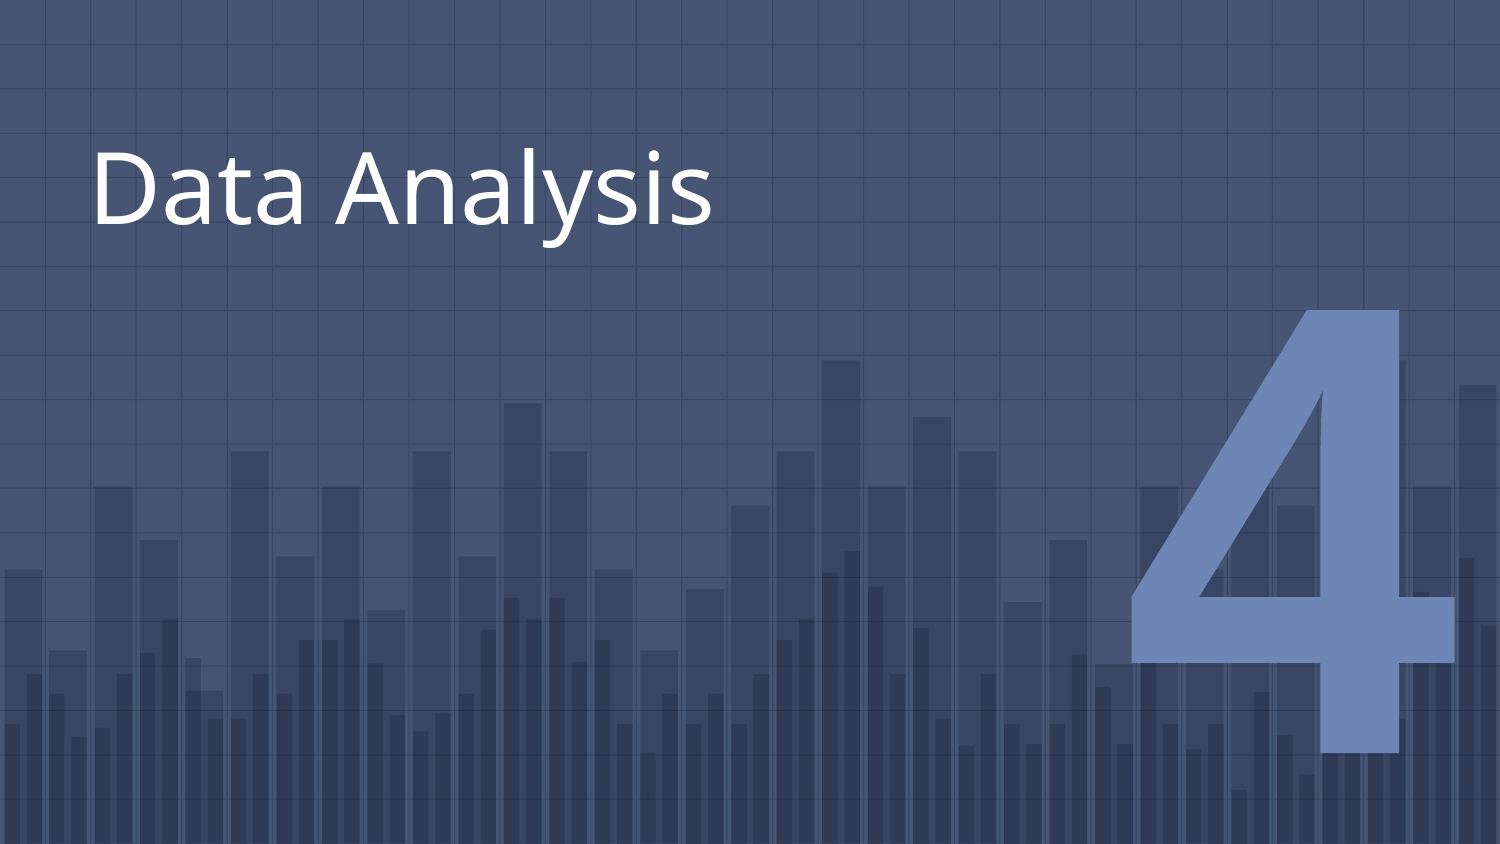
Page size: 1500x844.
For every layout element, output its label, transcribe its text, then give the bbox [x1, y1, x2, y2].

title Data Analysis [73, 109, 1349, 300]
